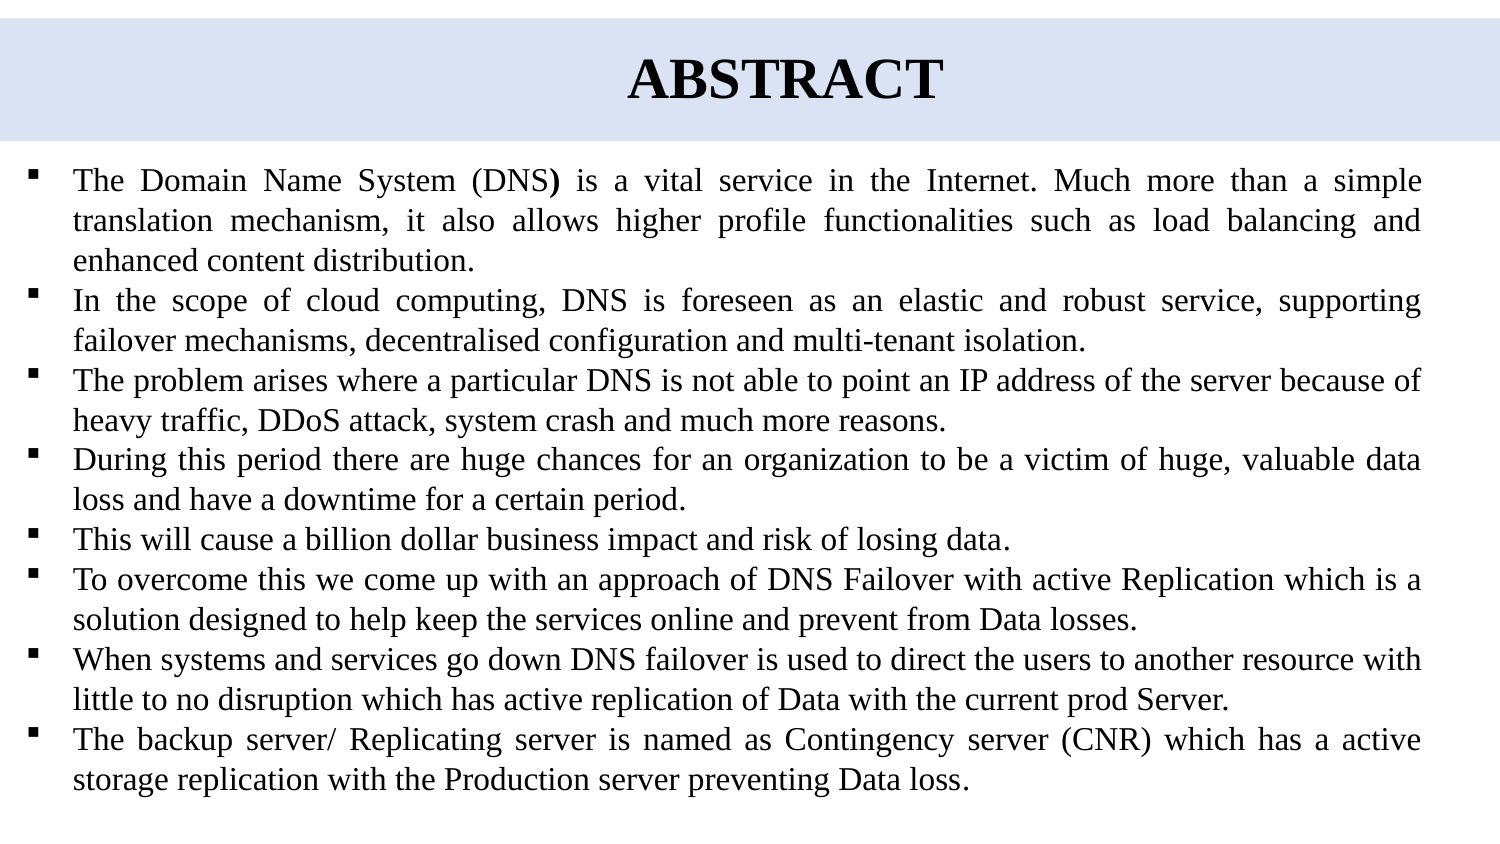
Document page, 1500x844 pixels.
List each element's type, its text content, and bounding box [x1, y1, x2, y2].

title ABSTRACT [0, 18, 1500, 141]
list The Domain Name System (DNS) is a vital service in the Internet. Much more than a simple translation mechanism, it also allows higher profile functionalities such as load balancing and enhanced content distribution. In the scope of cloud computing, DNS is foreseen as an elastic and robust service, supporting failover mechanisms, decentralised configuration and multi-tenant isolation. The problem arises where a particular DNS is not able to point an IP address of the server because of heavy traffic, DDoS attack, system crash and much more reasons. During this period there are huge chances for an organization to be a victim of huge, valuable data loss and have a downtime for a certain period. This will cause a billion dollar business impact and risk of losing data. To overcome this we come up with an approach of DNS Failover with active Replication which is a solution designed to help keep the services online and prevent from Data losses. When systems and services go down DNS failover is used to direct the users to another resource with little to no disruption which has active replication of Data with the current prod Server. The backup server/ Replicating server is named as Contingency server (CNR) which has a active storage replication with the Production server preventing Data loss. [14, 112, 1436, 816]
